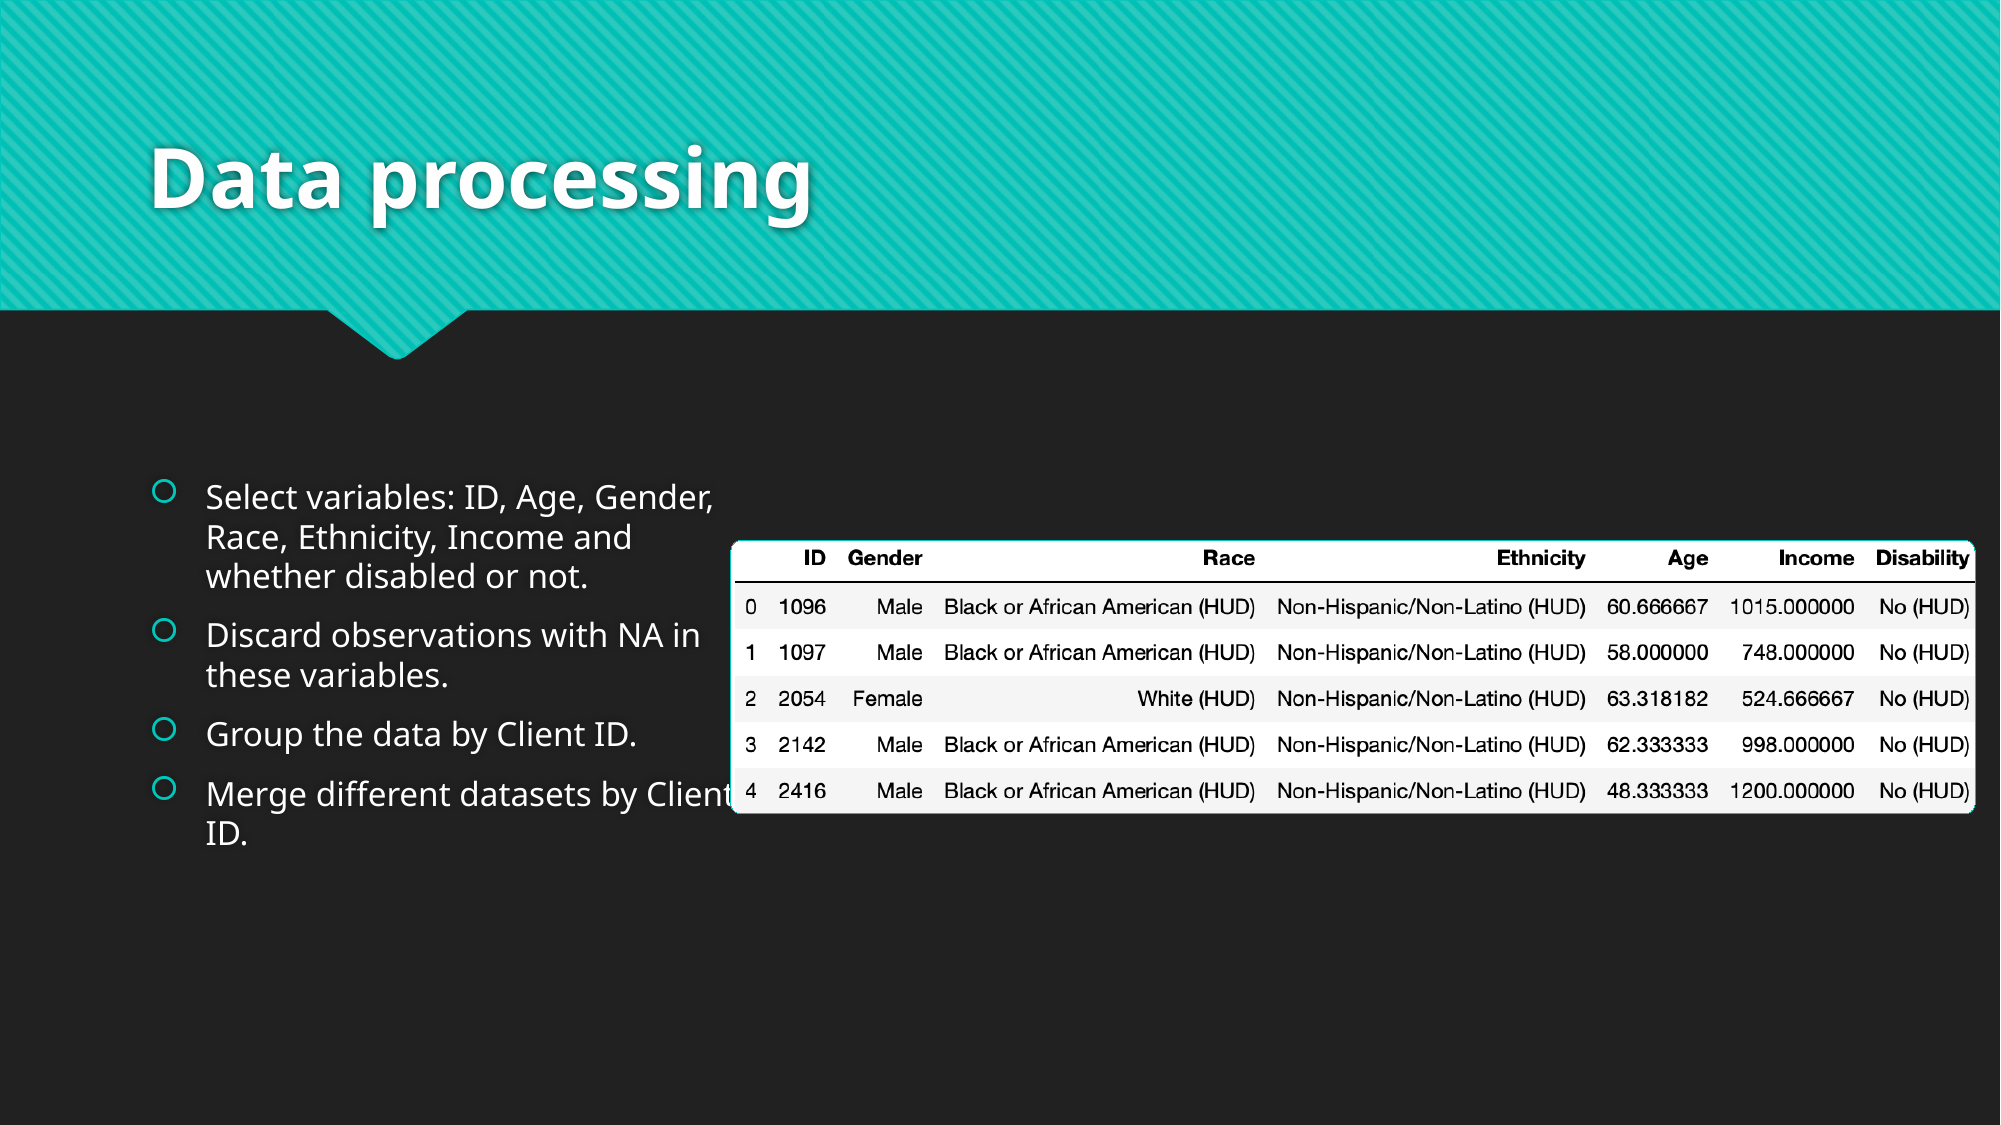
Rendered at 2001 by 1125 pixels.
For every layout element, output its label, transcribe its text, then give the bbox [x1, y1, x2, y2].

title Data processing [132, 73, 1868, 233]
picture [730, 539, 1976, 815]
list Select variables: ID, Age, Gender, Race, Ethnicity, Income and whether disabled or not. Discard observations with NA in these variables. Group the data by Client ID. Merge different datasets by Client ID. [134, 395, 764, 992]
